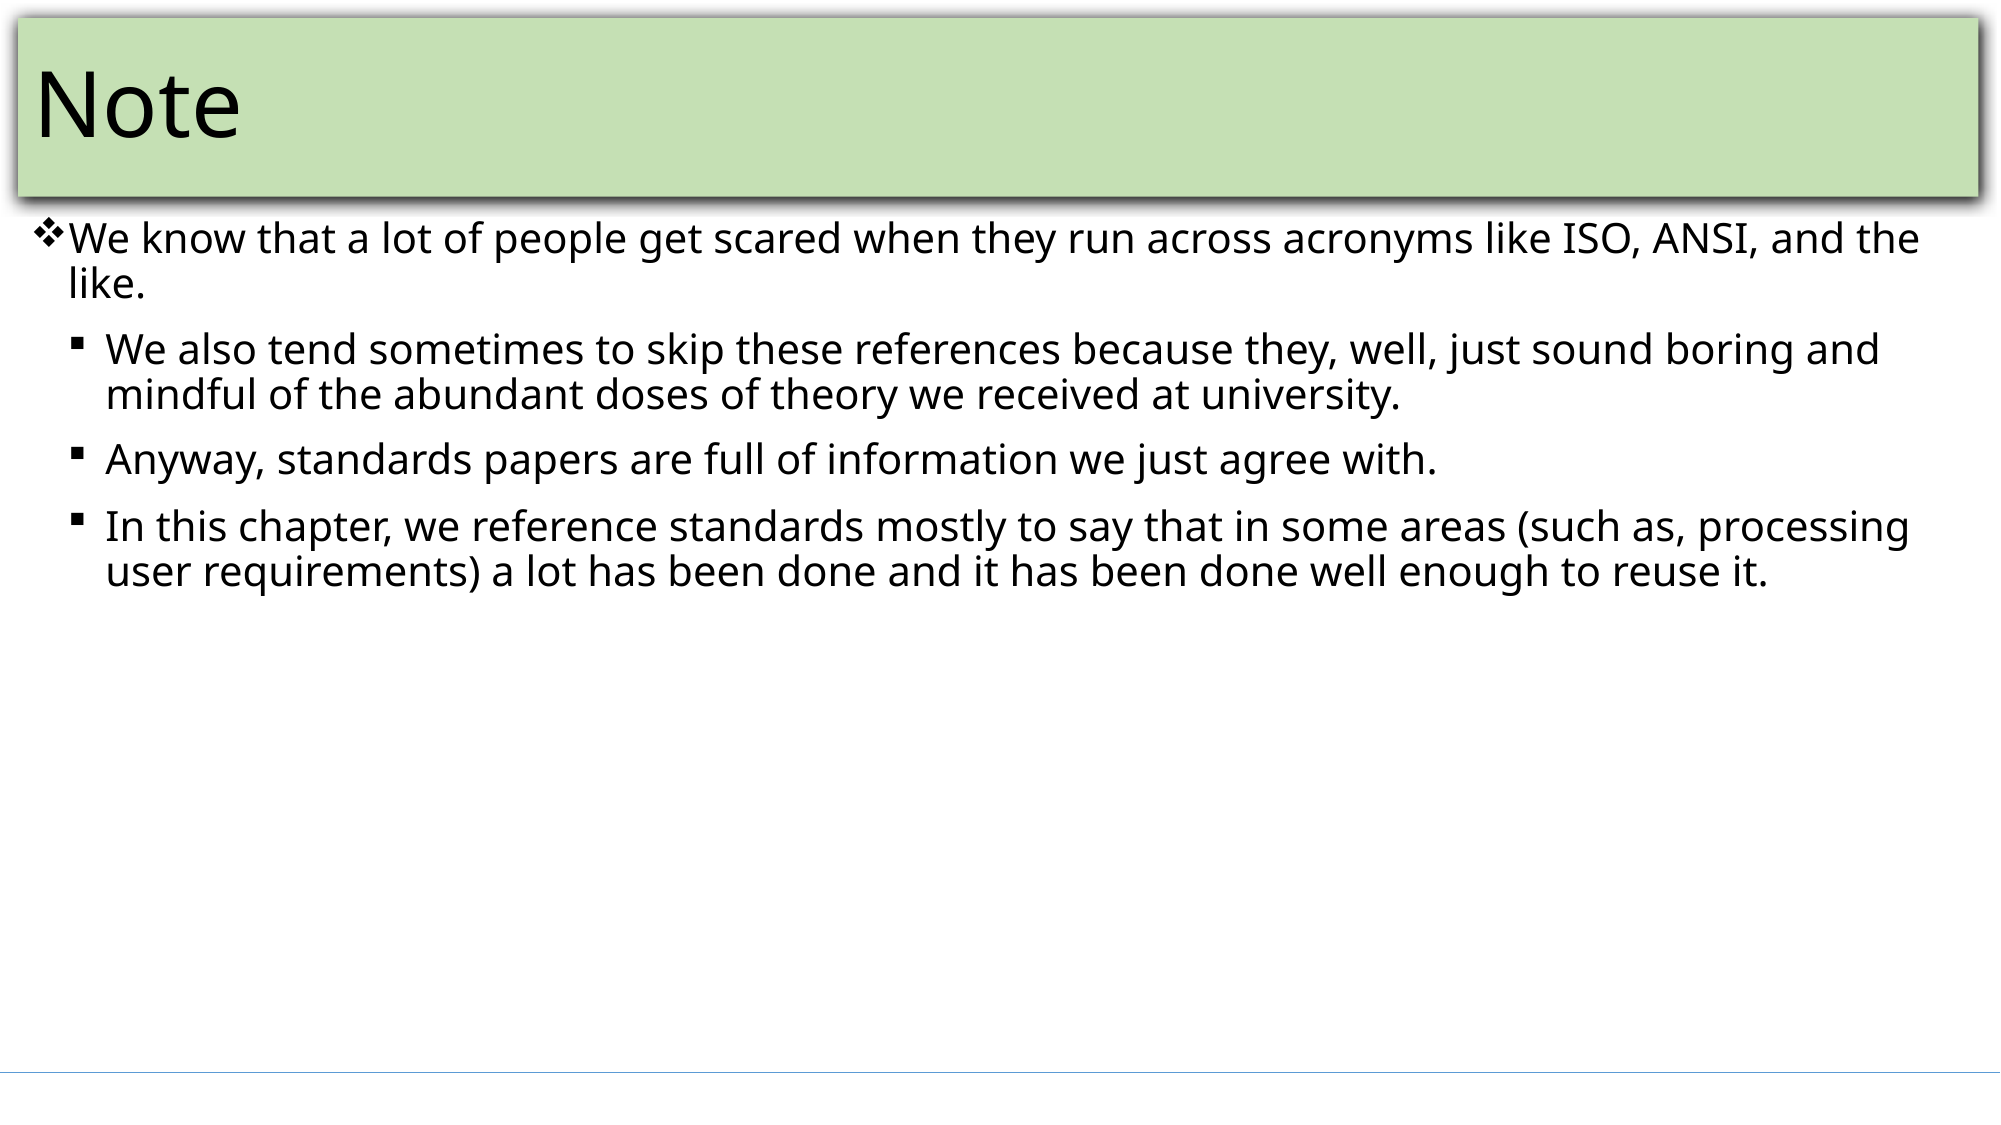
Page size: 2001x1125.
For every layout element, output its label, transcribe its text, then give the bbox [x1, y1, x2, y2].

list We know that a lot of people get scared when they run across acronyms like ISO, ANSI, and the like. We also tend sometimes to skip these references because they, well, just sound boring and mindful of the abundant doses of theory we received at university. Anyway, standards papers are full of information we just agree with. In this chapter, we reference standards mostly to say that in some areas (such as, processing user requirements) a lot has been done and it has been done well enough to reuse it. [15, 209, 1975, 1116]
title Note [18, 18, 1979, 197]
